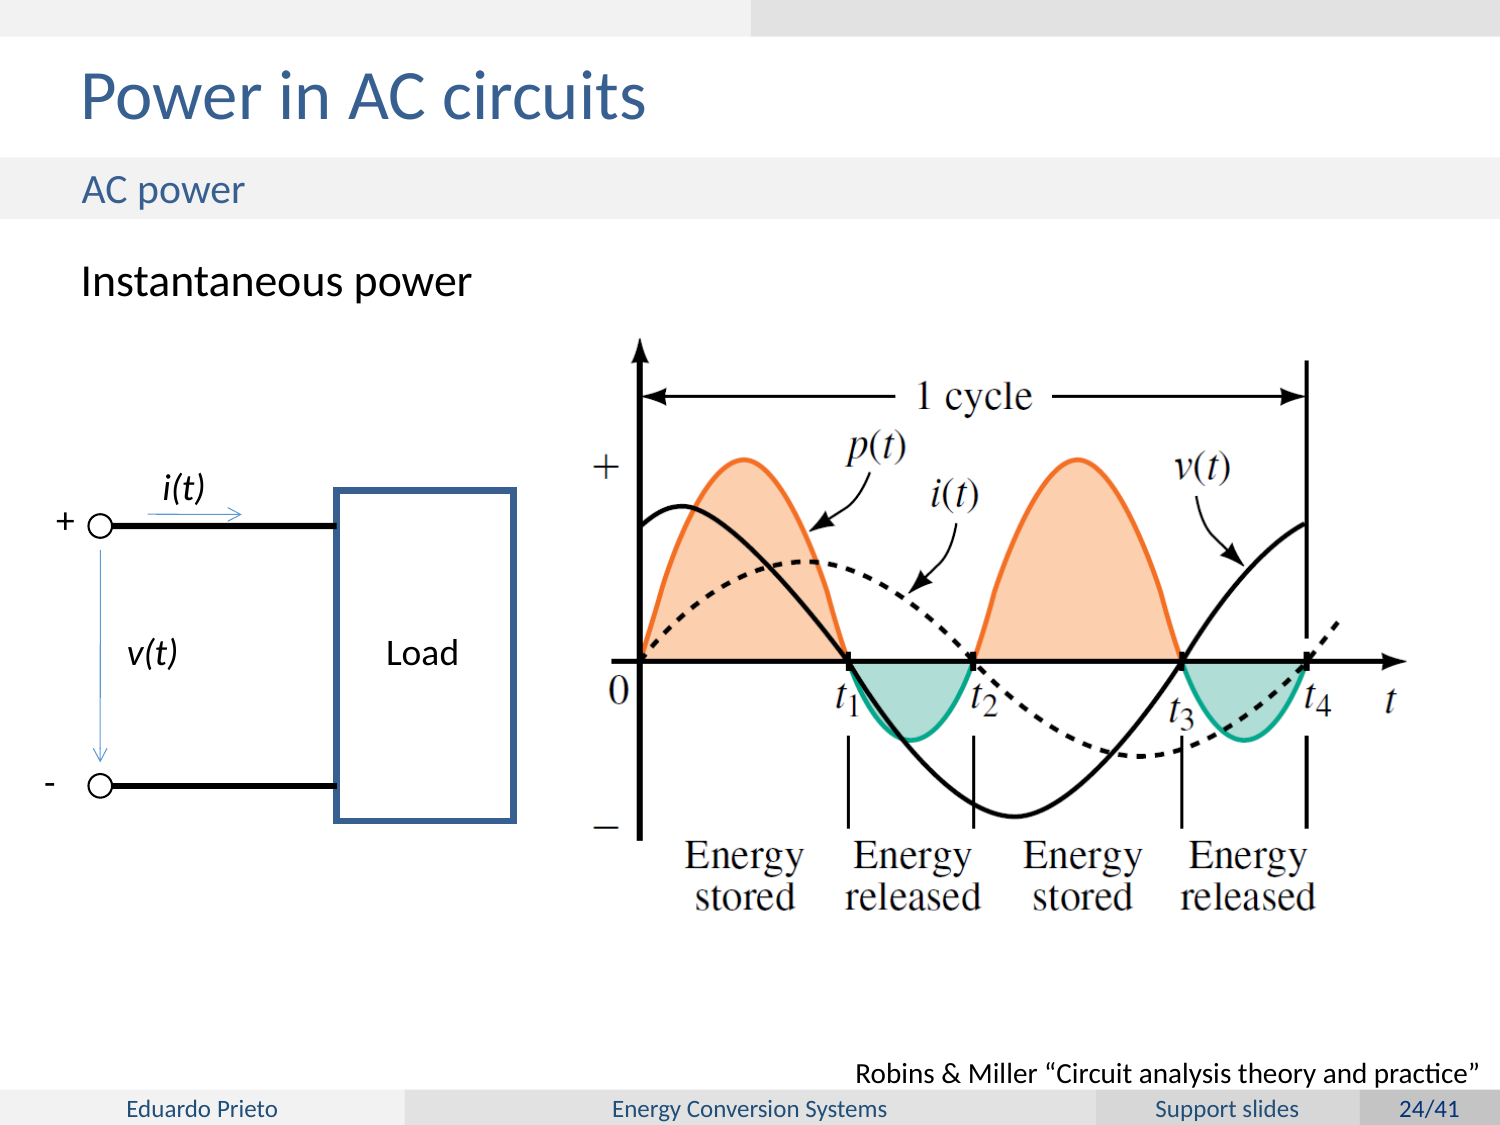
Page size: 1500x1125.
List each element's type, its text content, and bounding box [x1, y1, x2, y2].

picture [568, 318, 1438, 945]
text_box i(t) [147, 455, 242, 514]
text_box v(t) [112, 657, 207, 681]
title Power in AC circuits [65, 36, 1433, 158]
text_box [335, 490, 515, 822]
text_box Robins & Miller “Circuit analysis theory and practice” [840, 1046, 1496, 1097]
text_box + [41, 489, 136, 549]
text_box v(t) [112, 620, 207, 655]
text_box - [29, 750, 124, 811]
text_box AC power [66, 160, 1434, 221]
text_box Load [371, 620, 475, 681]
